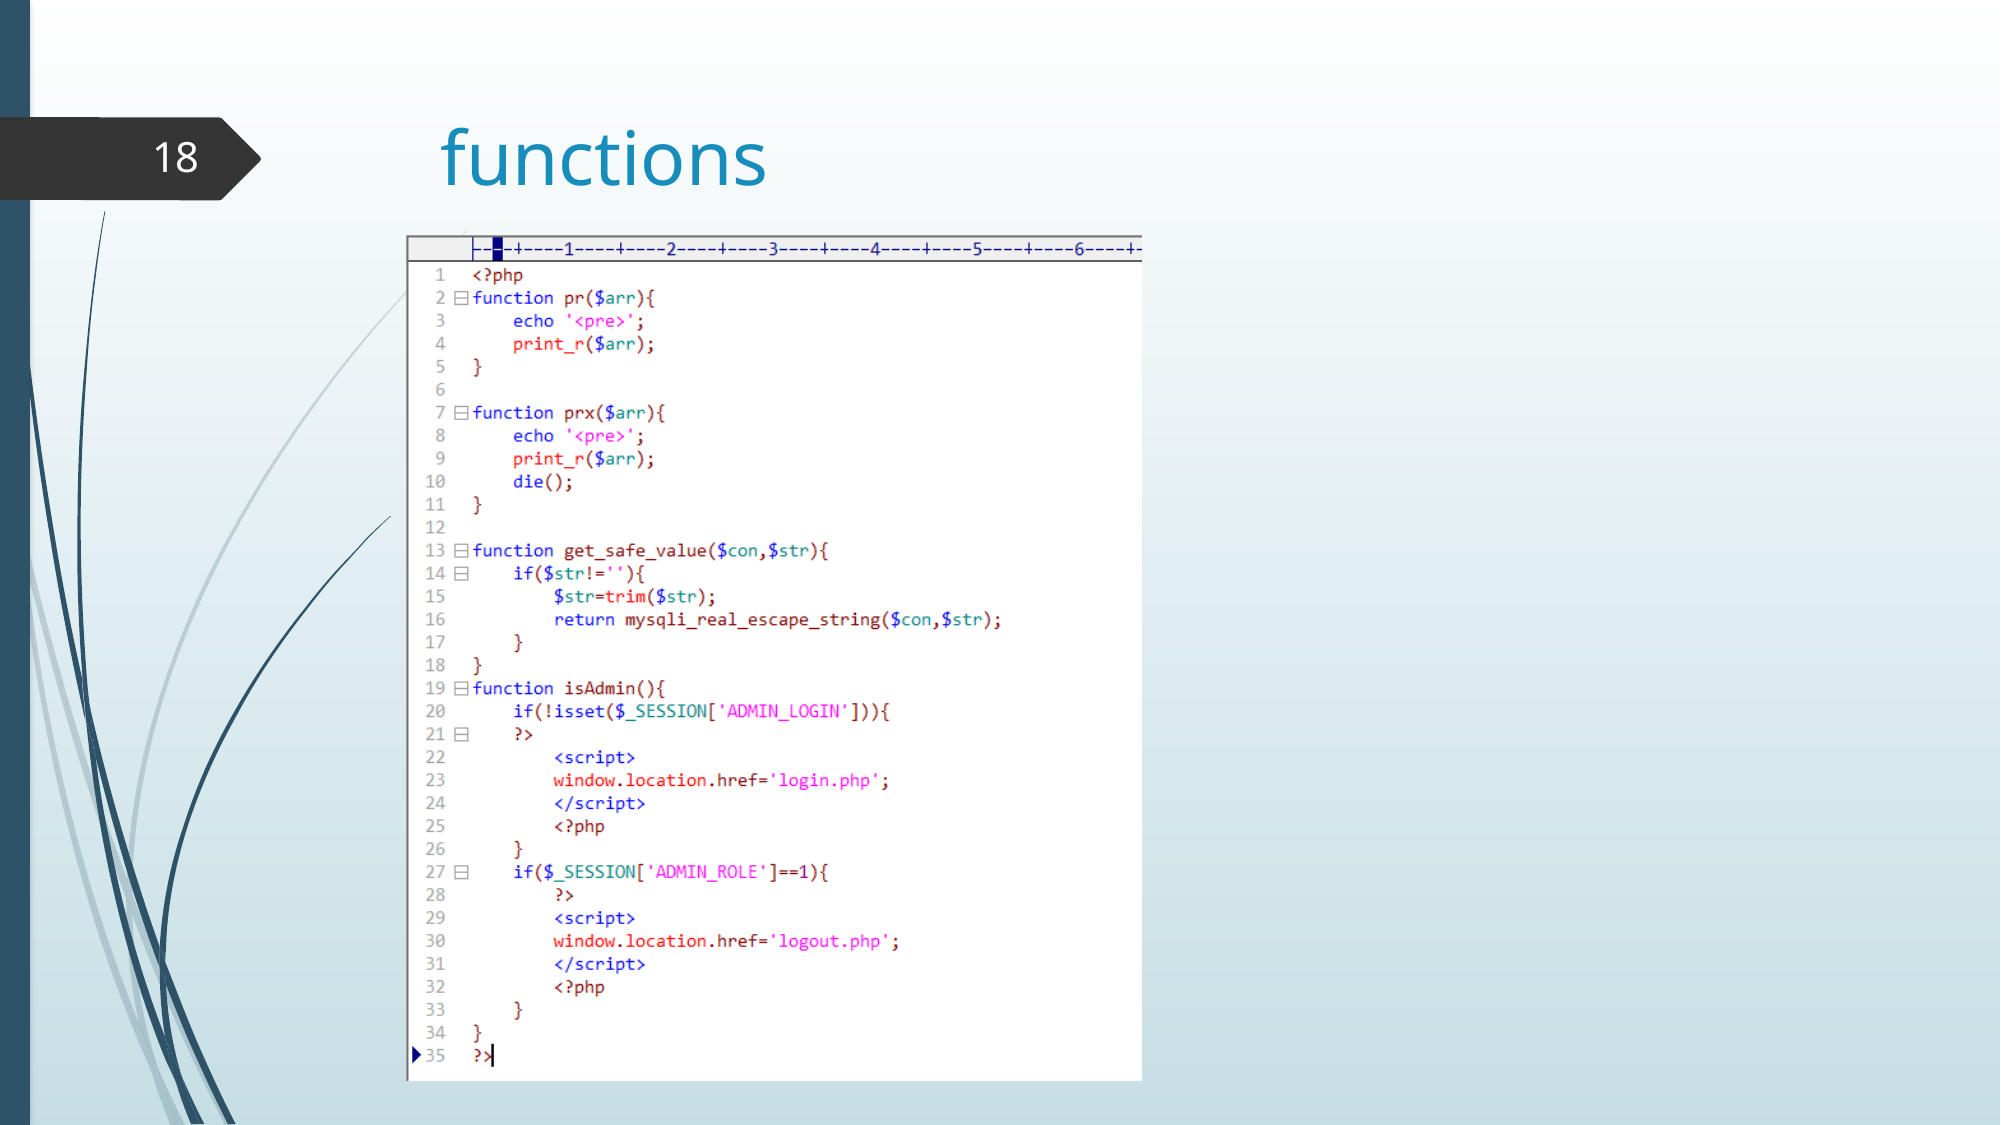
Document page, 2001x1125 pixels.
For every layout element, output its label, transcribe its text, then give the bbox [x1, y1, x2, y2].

picture [405, 235, 1143, 1082]
slide_number 18 [87, 129, 216, 190]
title functions [425, 102, 1888, 313]
